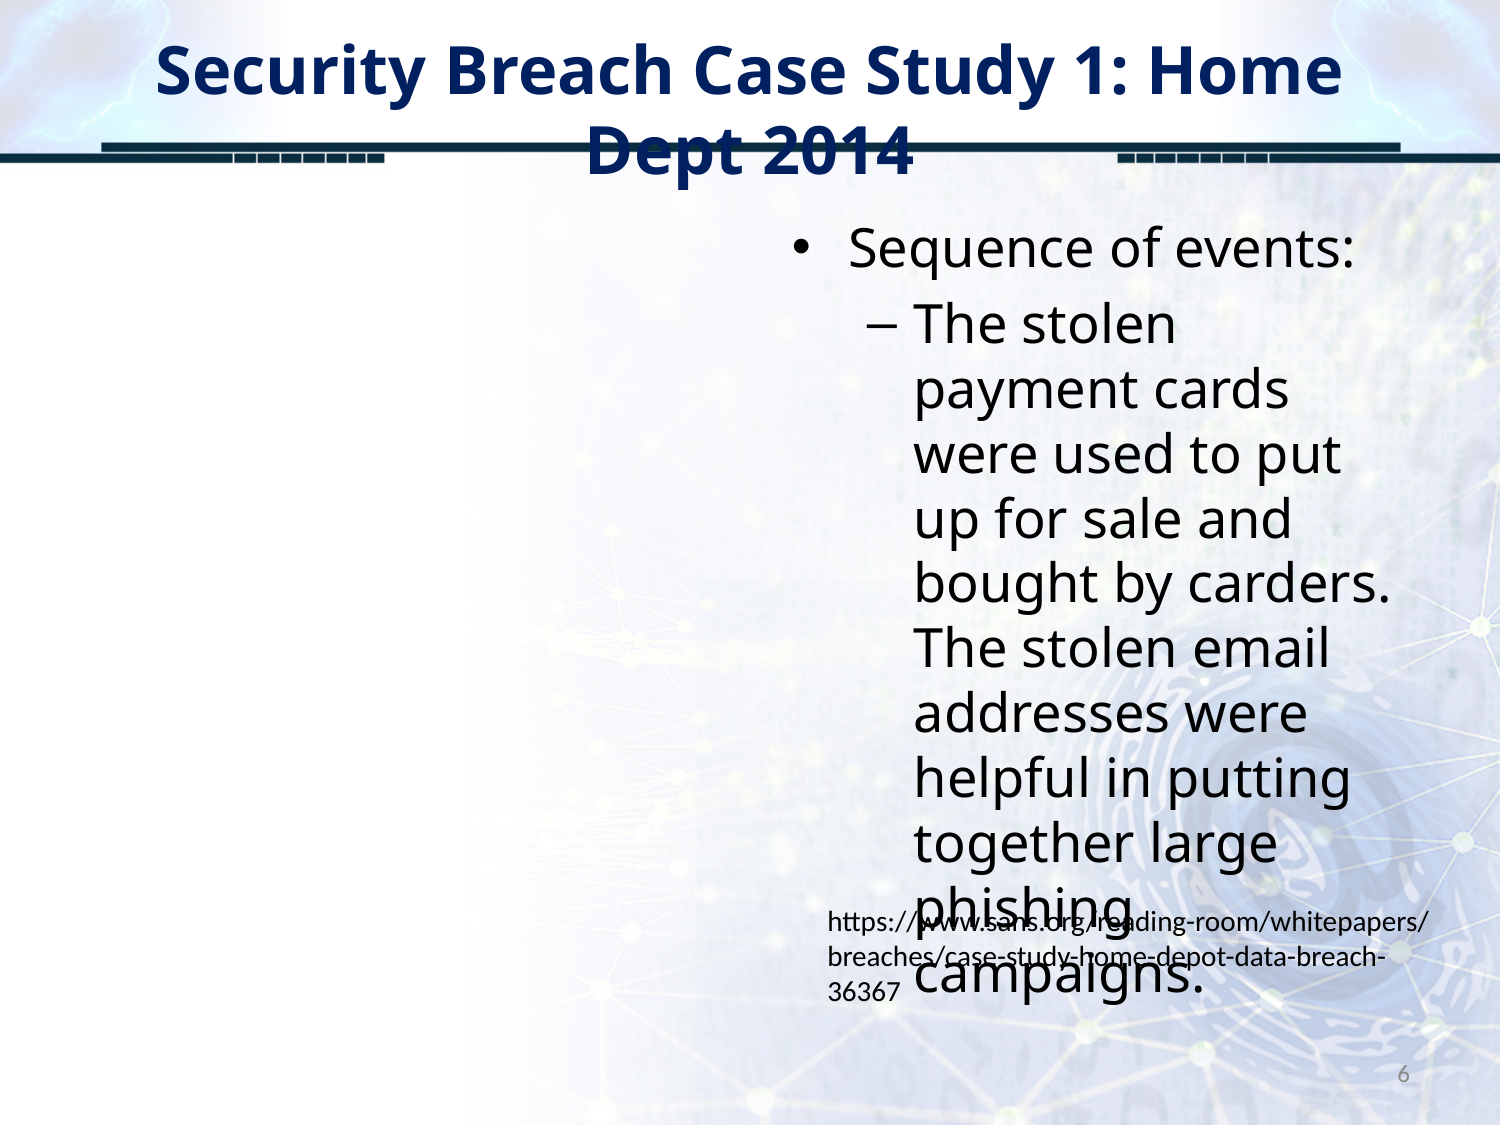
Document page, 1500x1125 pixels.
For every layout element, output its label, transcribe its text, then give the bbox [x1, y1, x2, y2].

text_box https://www.sans.org/reading-room/whitepapers/breaches/case-study-home-depot-data-breach-36367 [812, 895, 1474, 1015]
title Security Breach Case Study 1: Home Dept 2014 [75, 34, 1425, 182]
picture [0, 0, 1500, 1125]
slide_number 6 [1074, 1042, 1425, 1103]
list Sequence of events: The stolen payment cards were used to put up for sale and bought by carders. The stolen email addresses were helpful in putting together large phishing campaigns. [776, 205, 1432, 1023]
